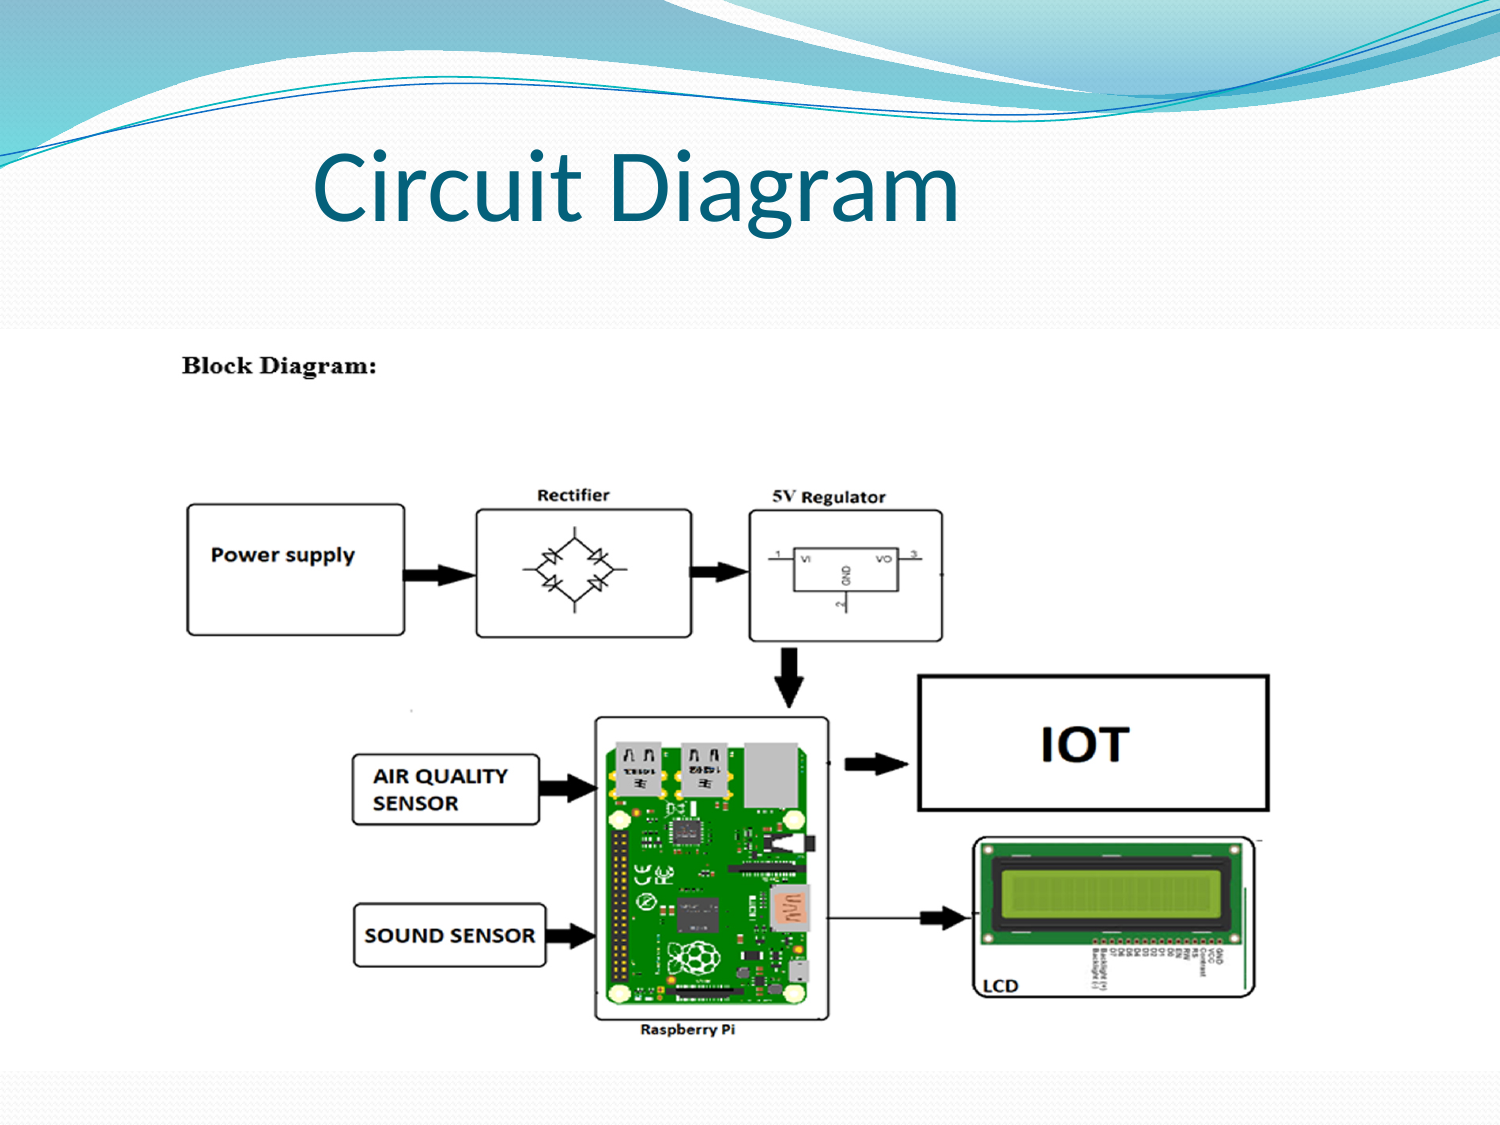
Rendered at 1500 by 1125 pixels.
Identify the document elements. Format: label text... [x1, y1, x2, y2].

picture [0, 329, 1500, 1071]
title Circuit Diagram [312, 54, 1500, 243]
